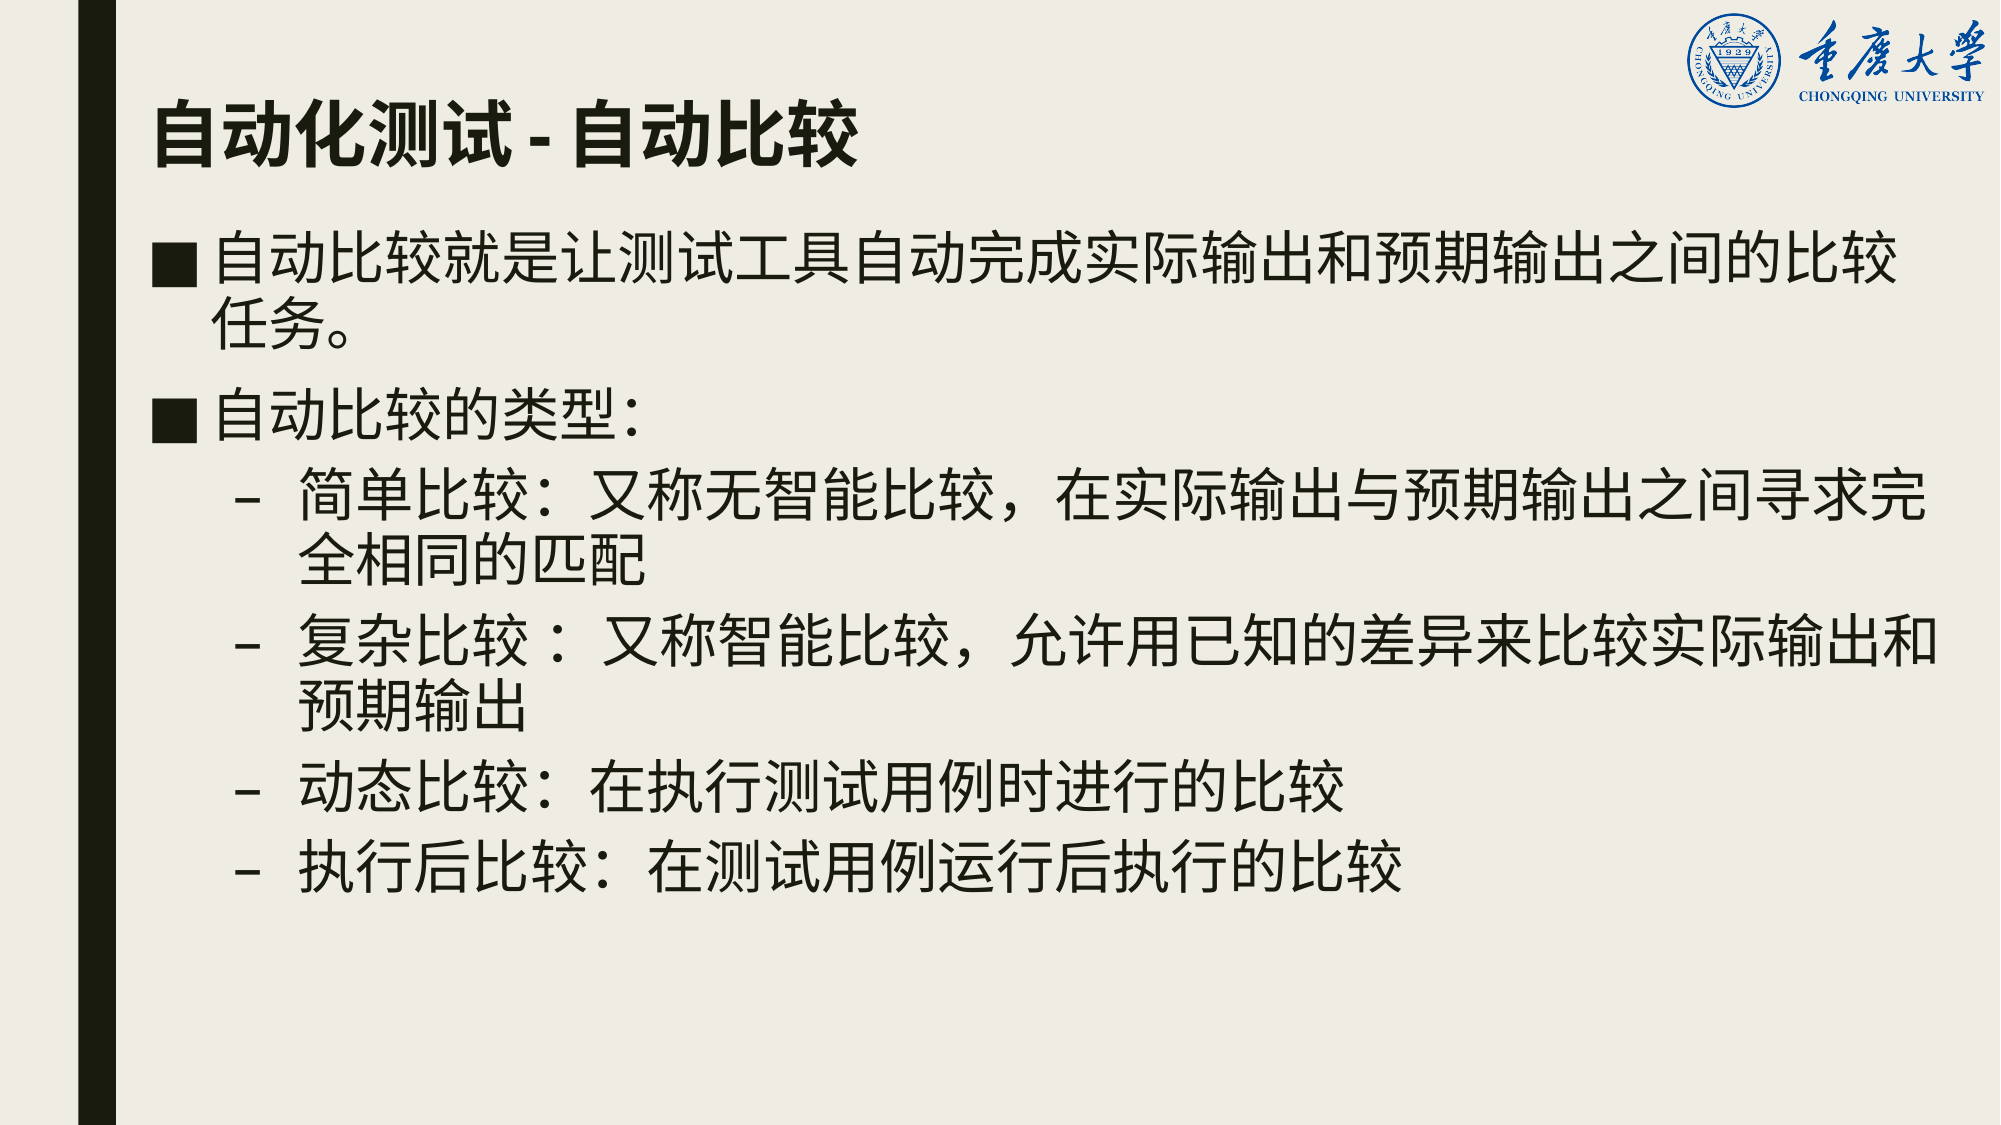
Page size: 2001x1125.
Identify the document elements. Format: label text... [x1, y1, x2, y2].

list 自动比较就是让测试工具自动完成实际输出和预期输出之间的比较任务。 自动比较的类型： 简单比较：又称无智能比较，在实际输出与预期输出之间寻求完全相同的匹配 复杂比较 ：又称智能比较，允许用已知的差异来比较实际输出和预期输出 动态比较：在执行测试用例时进行的比较 执行后比较：在测试用例运行后执行的比较 [131, 219, 1965, 1041]
picture [1687, 13, 1985, 108]
title 自动化测试-自动比较 [131, 91, 1707, 186]
